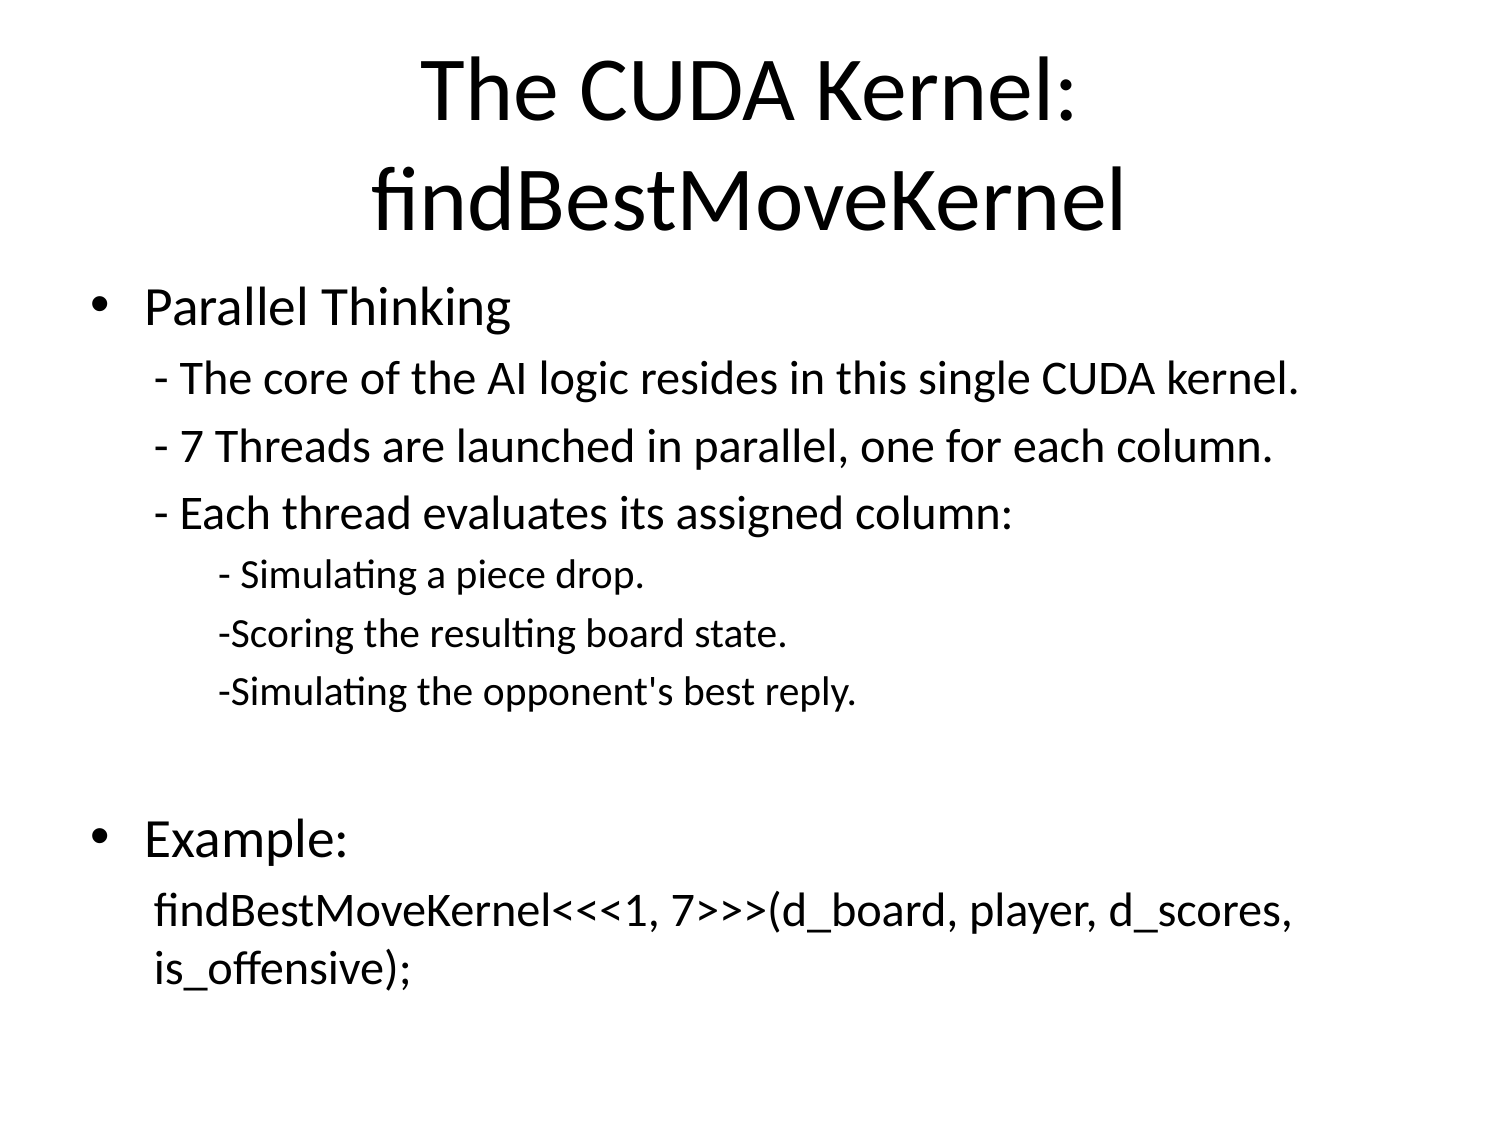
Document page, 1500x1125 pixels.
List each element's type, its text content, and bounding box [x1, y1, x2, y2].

title The CUDA Kernel: findBestMoveKernel [75, 45, 1425, 233]
list Parallel Thinking - The core of the AI logic resides in this single CUDA kernel. - 7 Threads are launched in parallel, one for each column. - Each thread evaluates its assigned column: - Simulating a piece drop. -Scoring the resulting board state. -Simulating the opponent's best reply. Example: findBestMoveKernel<<<1, 7>>>(d_board, player, d_scores, is_offensive); [75, 262, 1425, 1005]
